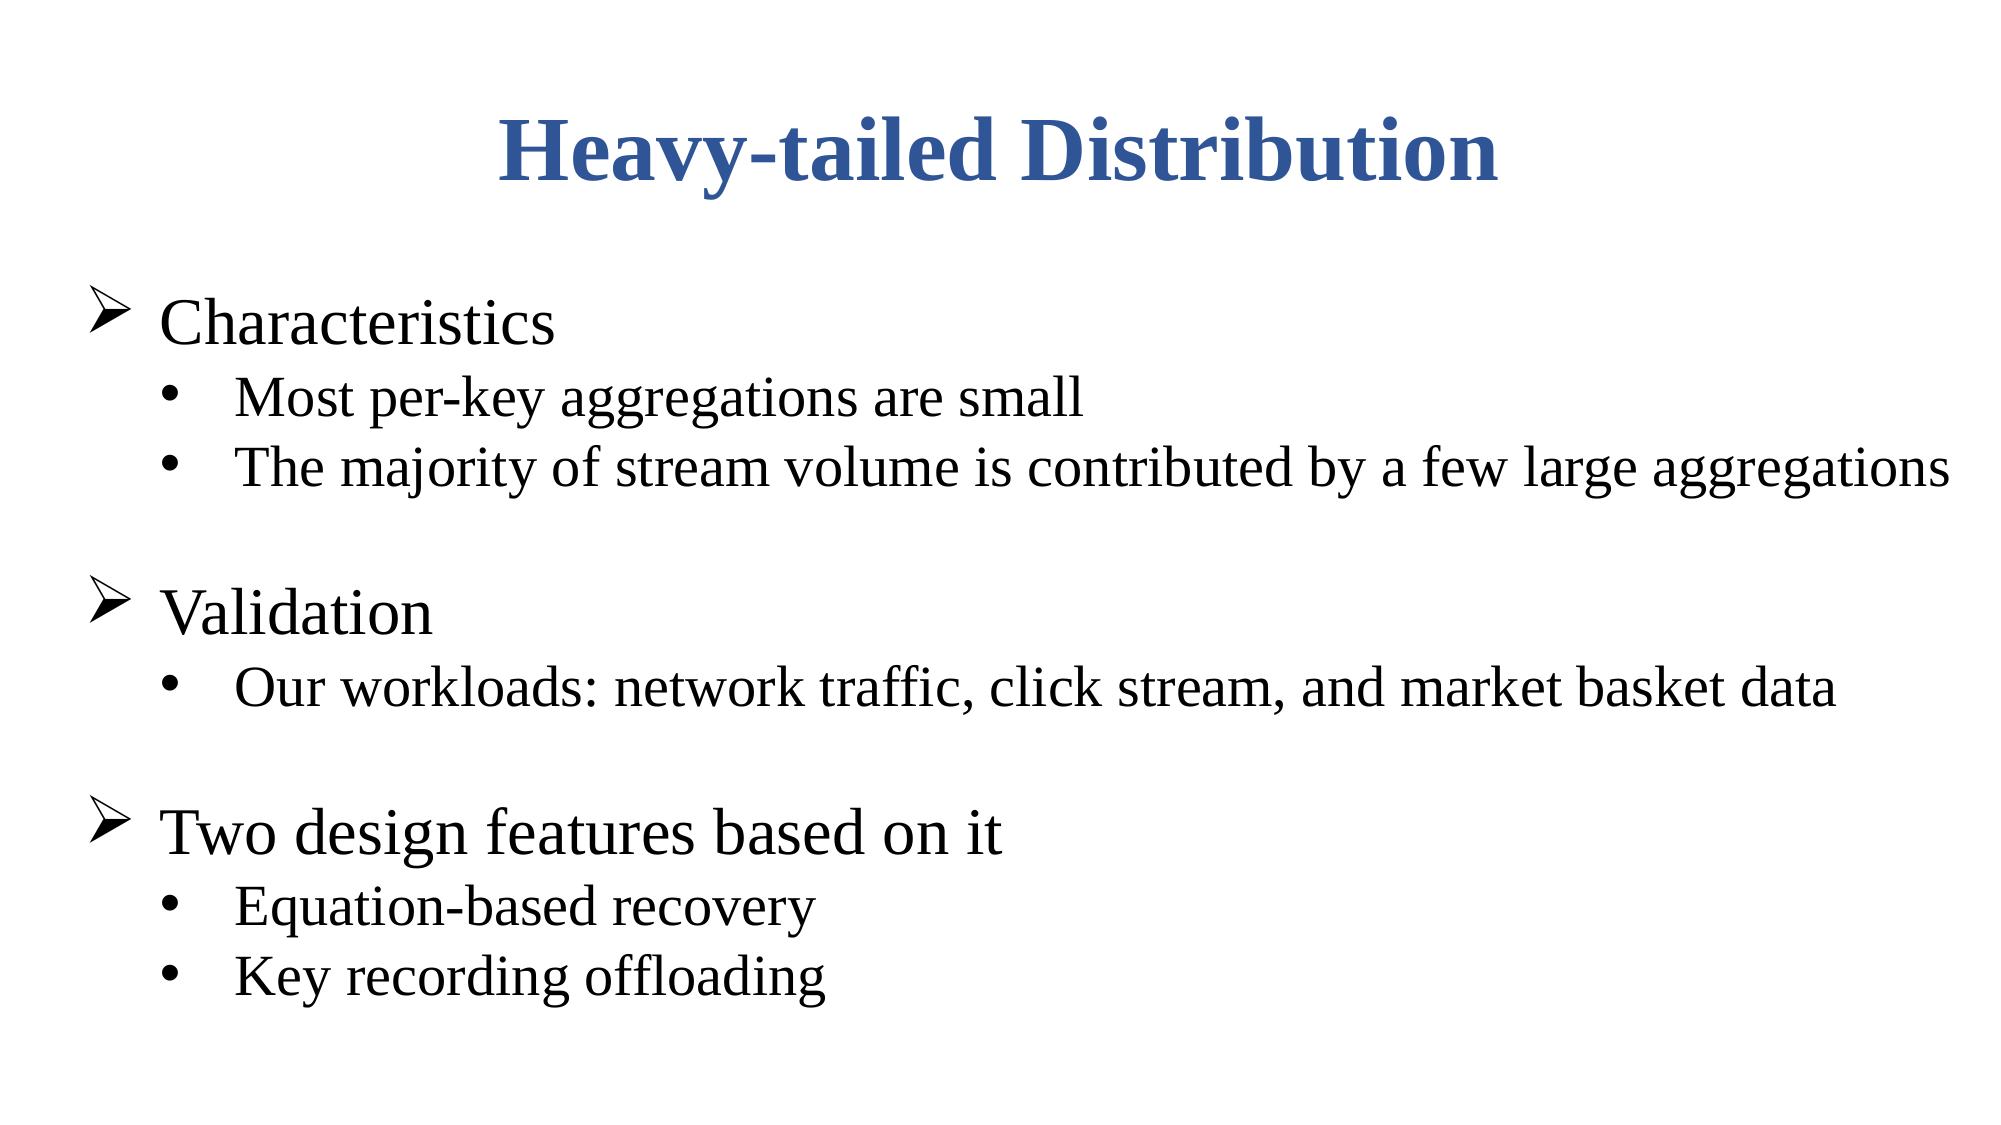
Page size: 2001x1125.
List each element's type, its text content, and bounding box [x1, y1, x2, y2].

text_box Heavy-tailed Distribution [47, 81, 1952, 207]
text_box Characteristics Most per-key aggregations are small The majority of stream volume is contributed by a few large aggregations Validation Our workloads: network traffic, click stream, and market basket data Two design features based on it Equation-based recovery Key recording offloading [70, 270, 2000, 1015]
